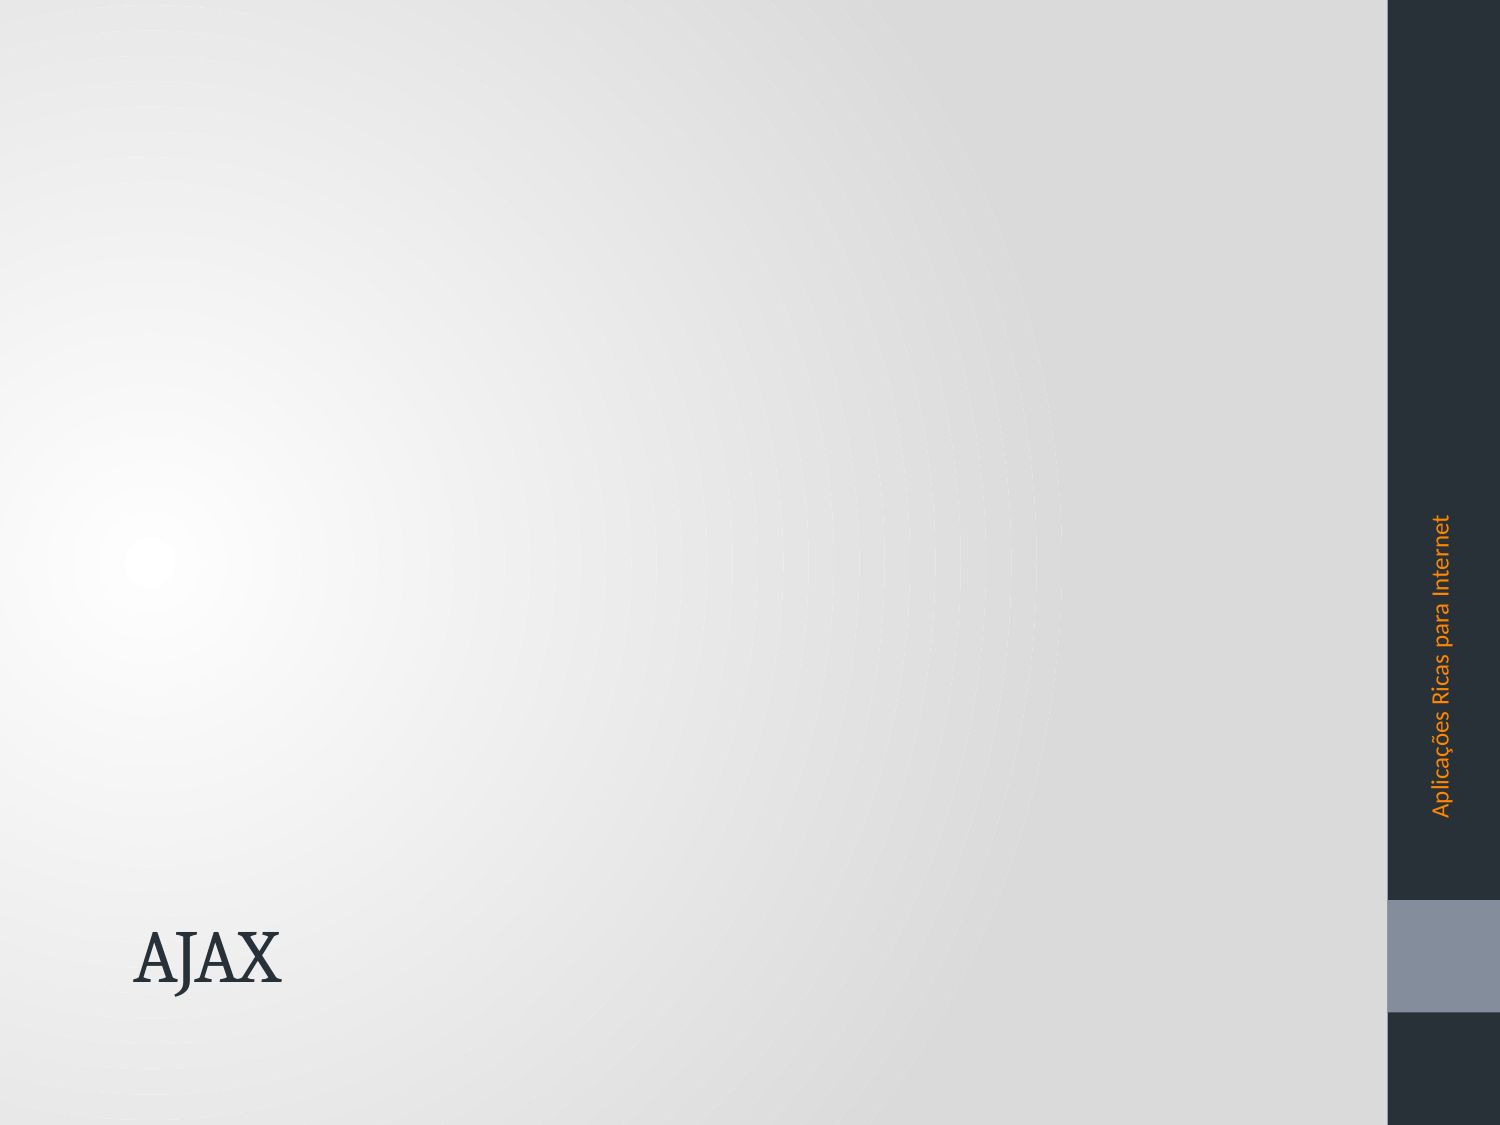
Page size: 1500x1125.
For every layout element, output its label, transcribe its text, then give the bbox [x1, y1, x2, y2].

footer Aplicações Ricas para Internet [1408, 500, 1469, 889]
title Ajax [118, 900, 1375, 1092]
